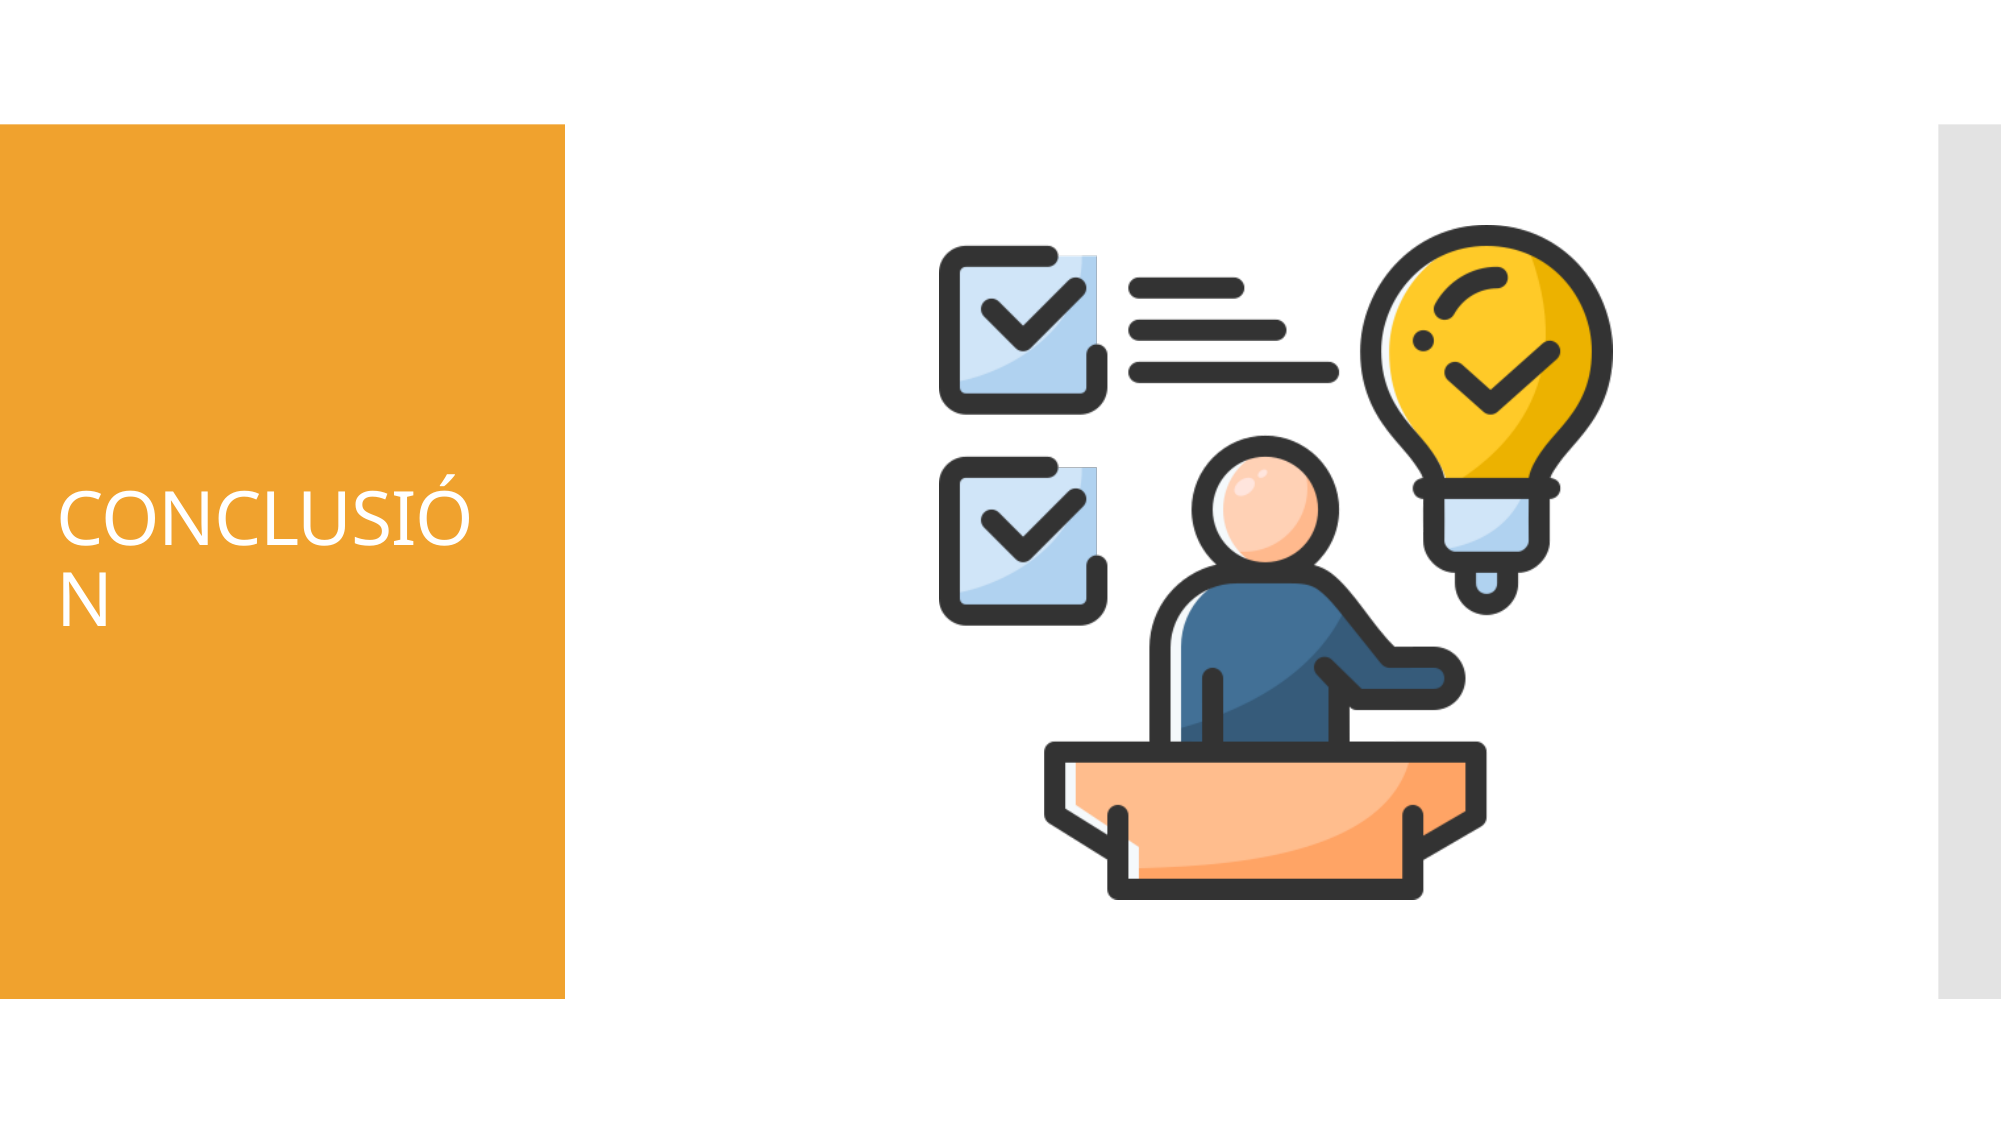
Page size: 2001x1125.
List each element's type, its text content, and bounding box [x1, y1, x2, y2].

picture [938, 225, 1614, 900]
title CONCLUSIÓN [41, 184, 525, 940]
